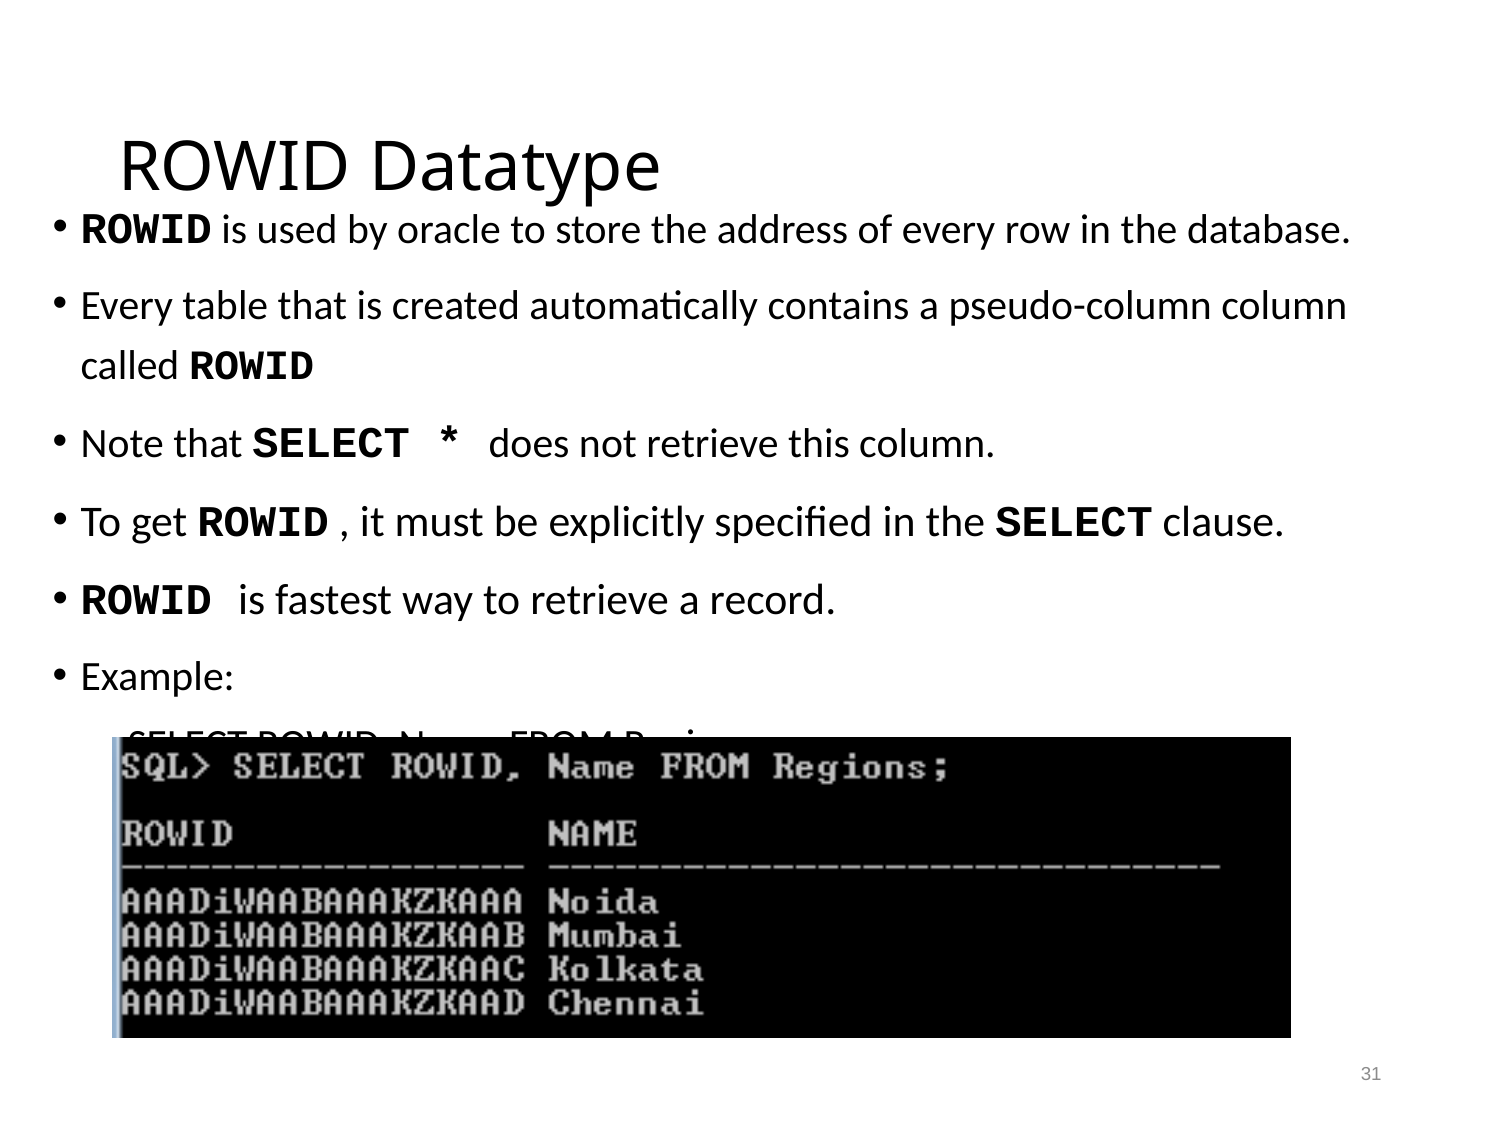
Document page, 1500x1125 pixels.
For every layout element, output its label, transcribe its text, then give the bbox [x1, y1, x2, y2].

picture [112, 737, 1291, 1038]
list ROWID is used by oracle to store the address of every row in the database. Every table that is created automatically contains a pseudo-column column called ROWID Note that SELECT * does not retrieve this column. To get ROWID , it must be explicitly specified in the SELECT clause. ROWID is fastest way to retrieve a record. Example: SELECT ROWID, Name FROM Regions; [37, 181, 1450, 1012]
slide_number 31 [1059, 1042, 1397, 1103]
title ROWID Datatype [103, 59, 1397, 181]
